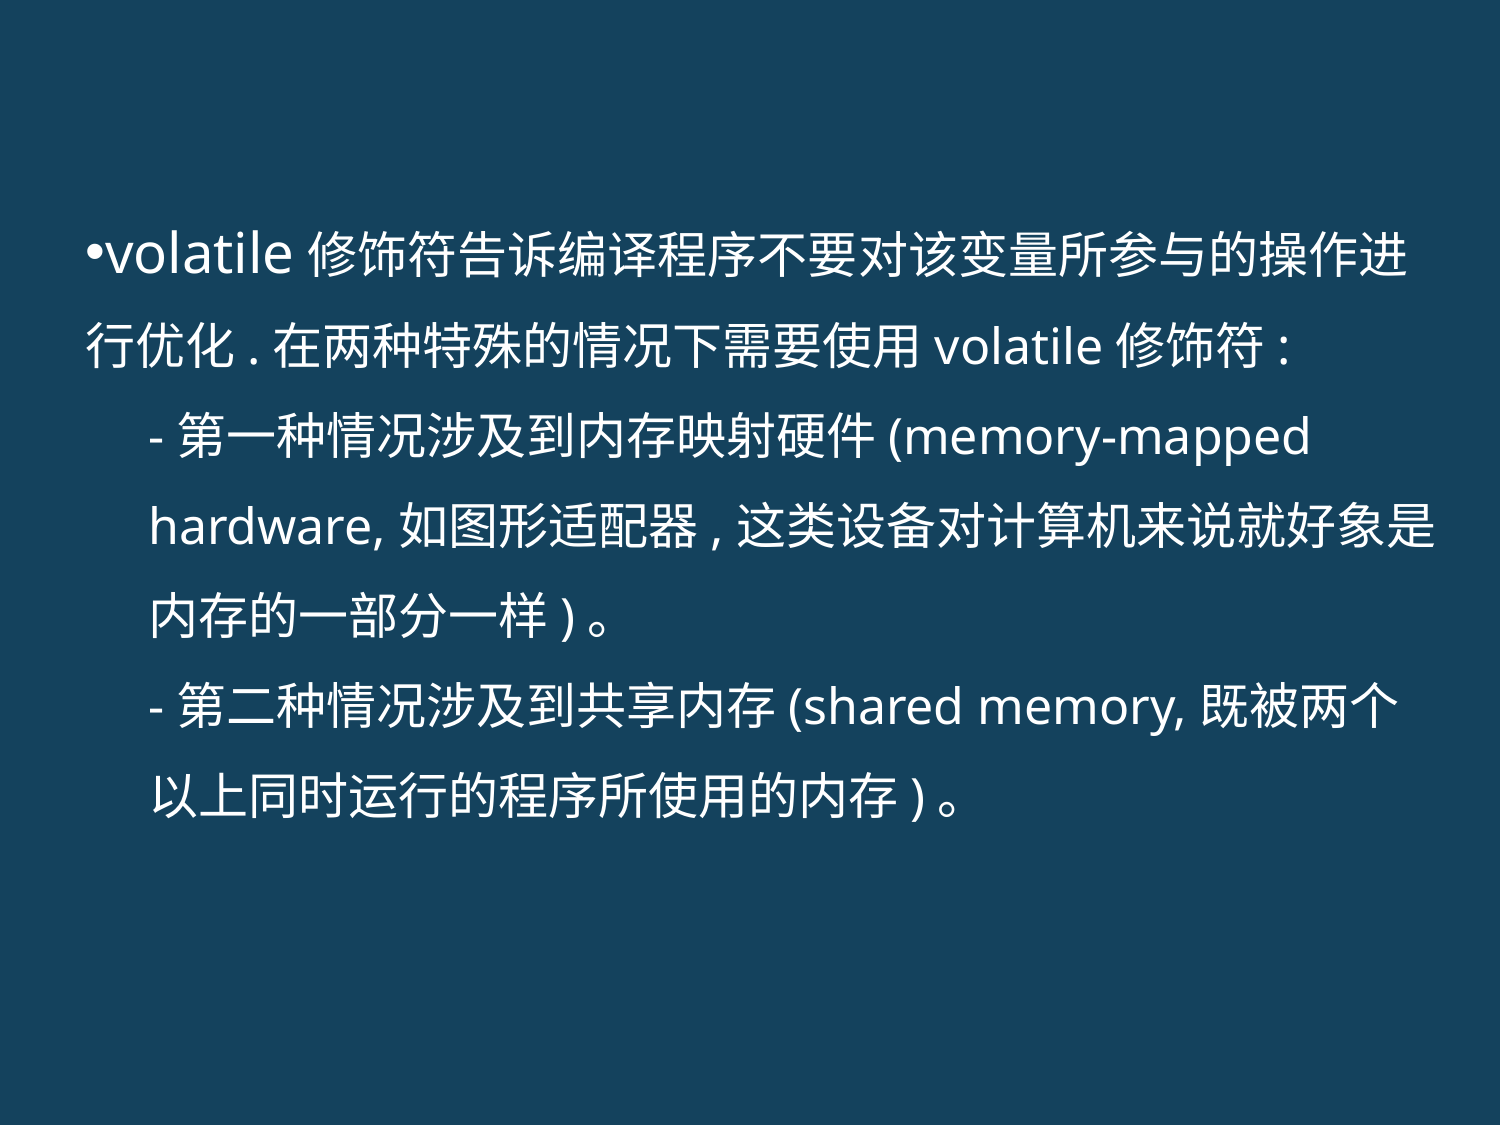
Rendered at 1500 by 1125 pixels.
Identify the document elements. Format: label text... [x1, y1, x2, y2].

text_box volatile修饰符告诉编译程序不要对该变量所参与的操作进行优化.在两种特殊的情况下需要使用volatile修饰符: -第一种情况涉及到内存映射硬件(memory-mapped hardware,如图形适配器,这类设备对计算机来说就好象是内存的一部分一样)。 -第二种情况涉及到共享内存(shared memory,既被两个以上同时运行的程序所使用的内存)。 [70, 175, 1457, 832]
